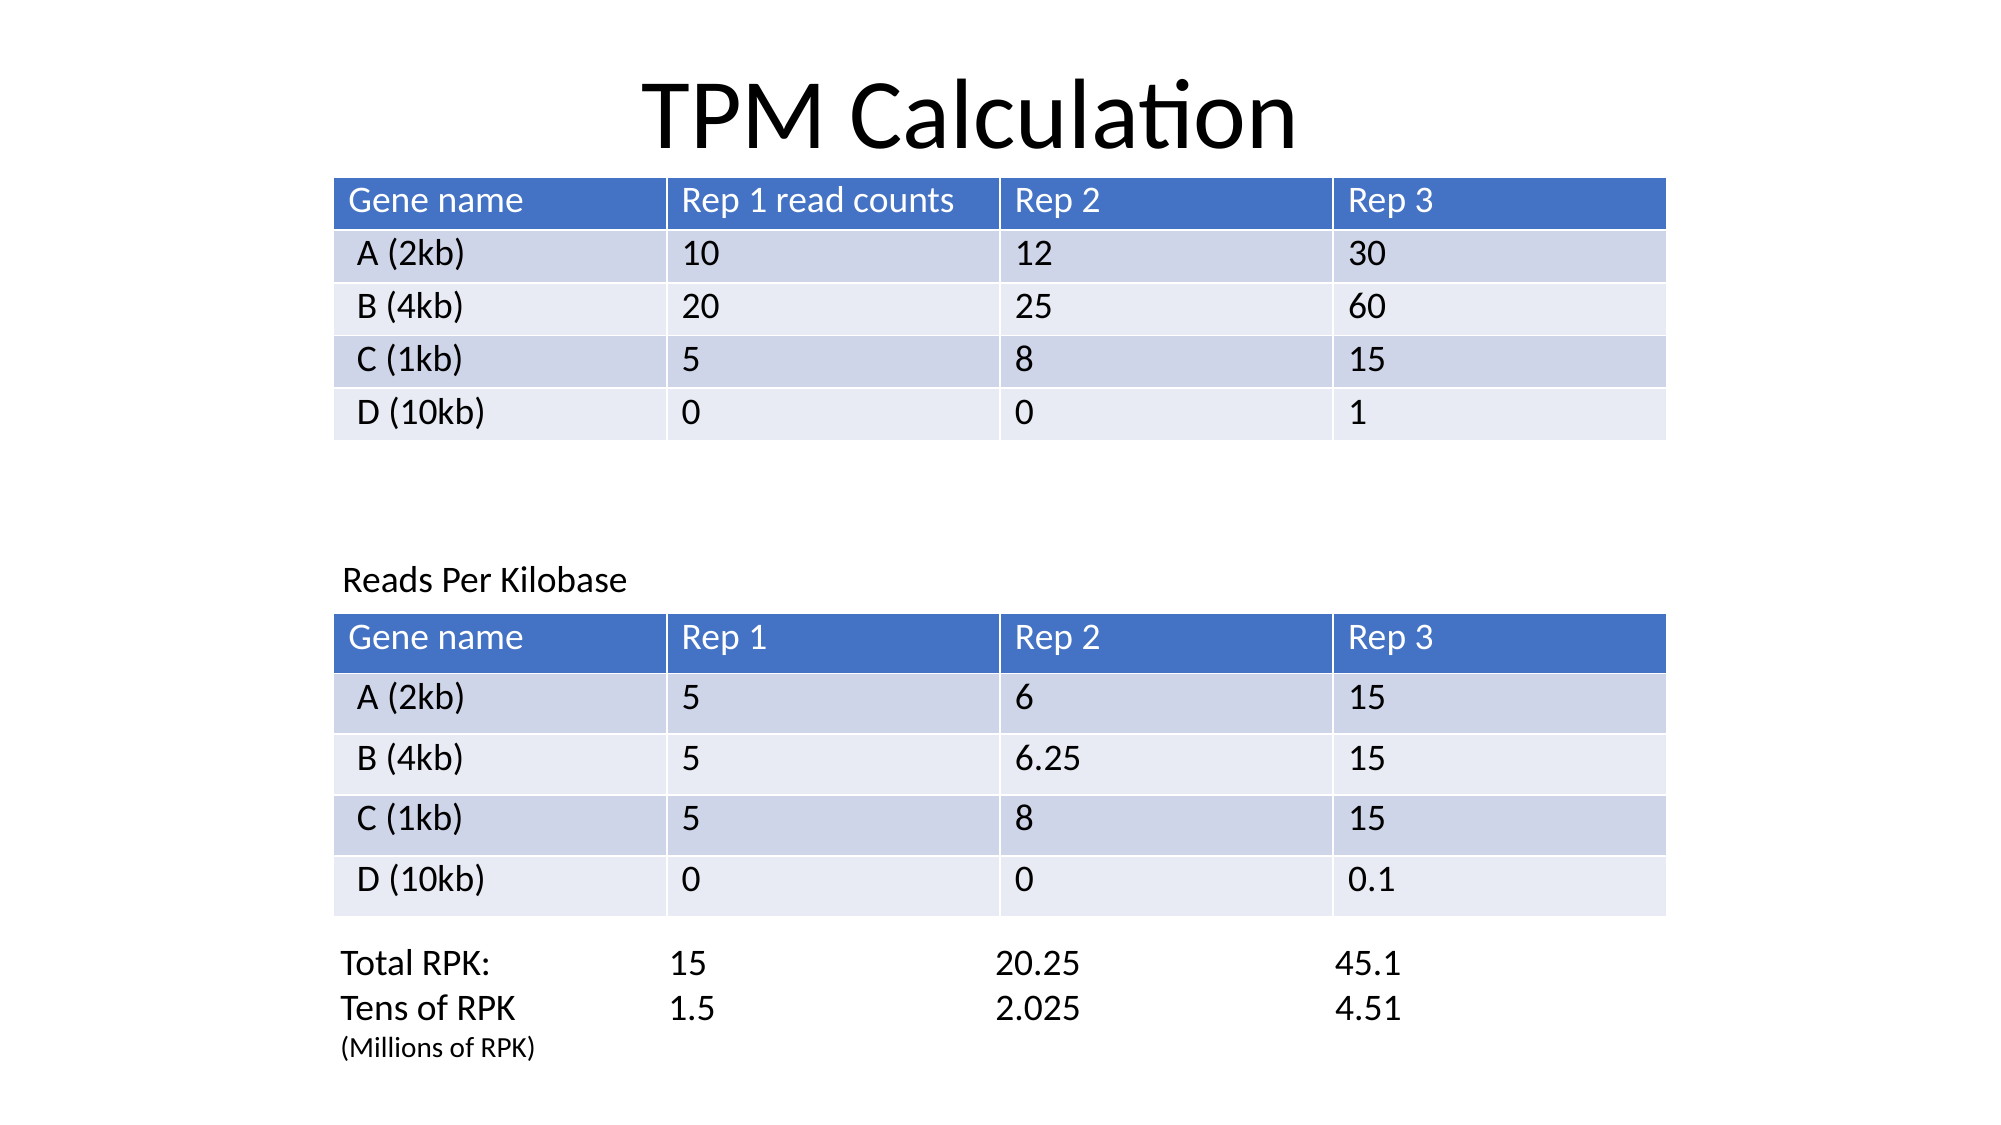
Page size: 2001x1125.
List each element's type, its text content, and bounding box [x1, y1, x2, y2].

text_box Reads Per Kilobase [327, 548, 652, 608]
table_cell 0.1 [1334, 857, 1666, 916]
table_cell 0 [1001, 389, 1332, 440]
table_cell A (2kb) [334, 231, 666, 282]
table_cell 5 [668, 336, 999, 387]
table_cell 5 [668, 735, 999, 794]
table_cell 0 [668, 389, 999, 440]
table_cell A (2kb) [334, 674, 666, 733]
table_cell 25 [1001, 284, 1332, 335]
table_cell 8 [1001, 796, 1332, 855]
table_cell 0 [1001, 857, 1332, 916]
table_header Rep 2 [1001, 178, 1332, 229]
table_cell 6.25 [1001, 735, 1332, 794]
table_cell 30 [1334, 231, 1666, 282]
table_header Gene name [334, 178, 666, 229]
table_cell 0 [668, 857, 999, 916]
table_cell C (1kb) [334, 336, 666, 387]
table_cell D (10kb) [334, 857, 666, 916]
table_cell 8 [1001, 336, 1332, 387]
table_cell 20 [668, 284, 999, 335]
table_cell 6 [1001, 674, 1332, 733]
table_cell 1 [1334, 389, 1666, 440]
table_cell 60 [1334, 284, 1666, 335]
table_header Gene name [334, 614, 666, 673]
table_cell D (10kb) [334, 389, 666, 440]
table_header Rep 3 [1334, 614, 1666, 673]
table_cell 15 [1334, 735, 1666, 794]
table_cell 15 [1334, 336, 1666, 387]
table_cell 5 [668, 796, 999, 855]
table_cell 15 [1334, 796, 1666, 855]
table_cell 5 [668, 674, 999, 733]
table_cell 12 [1001, 231, 1332, 282]
table_header Rep 3 [1334, 178, 1666, 229]
table_header Rep 1 read counts [668, 178, 999, 229]
text_box TPM Calculation [626, 40, 1315, 176]
table_cell 10 [668, 231, 999, 282]
table_cell B (4kb) [334, 735, 666, 794]
table_header Rep 1 [668, 614, 999, 673]
table_cell C (1kb) [334, 796, 666, 855]
table_cell B (4kb) [334, 284, 666, 335]
text_box Total RPK: 15 20.25 45.1 Tens of RPK 1.5 2.025 4.51 (Millions of RPK) [325, 930, 1547, 1071]
table_header Rep 2 [1001, 614, 1332, 673]
table_cell 15 [1334, 674, 1666, 733]
